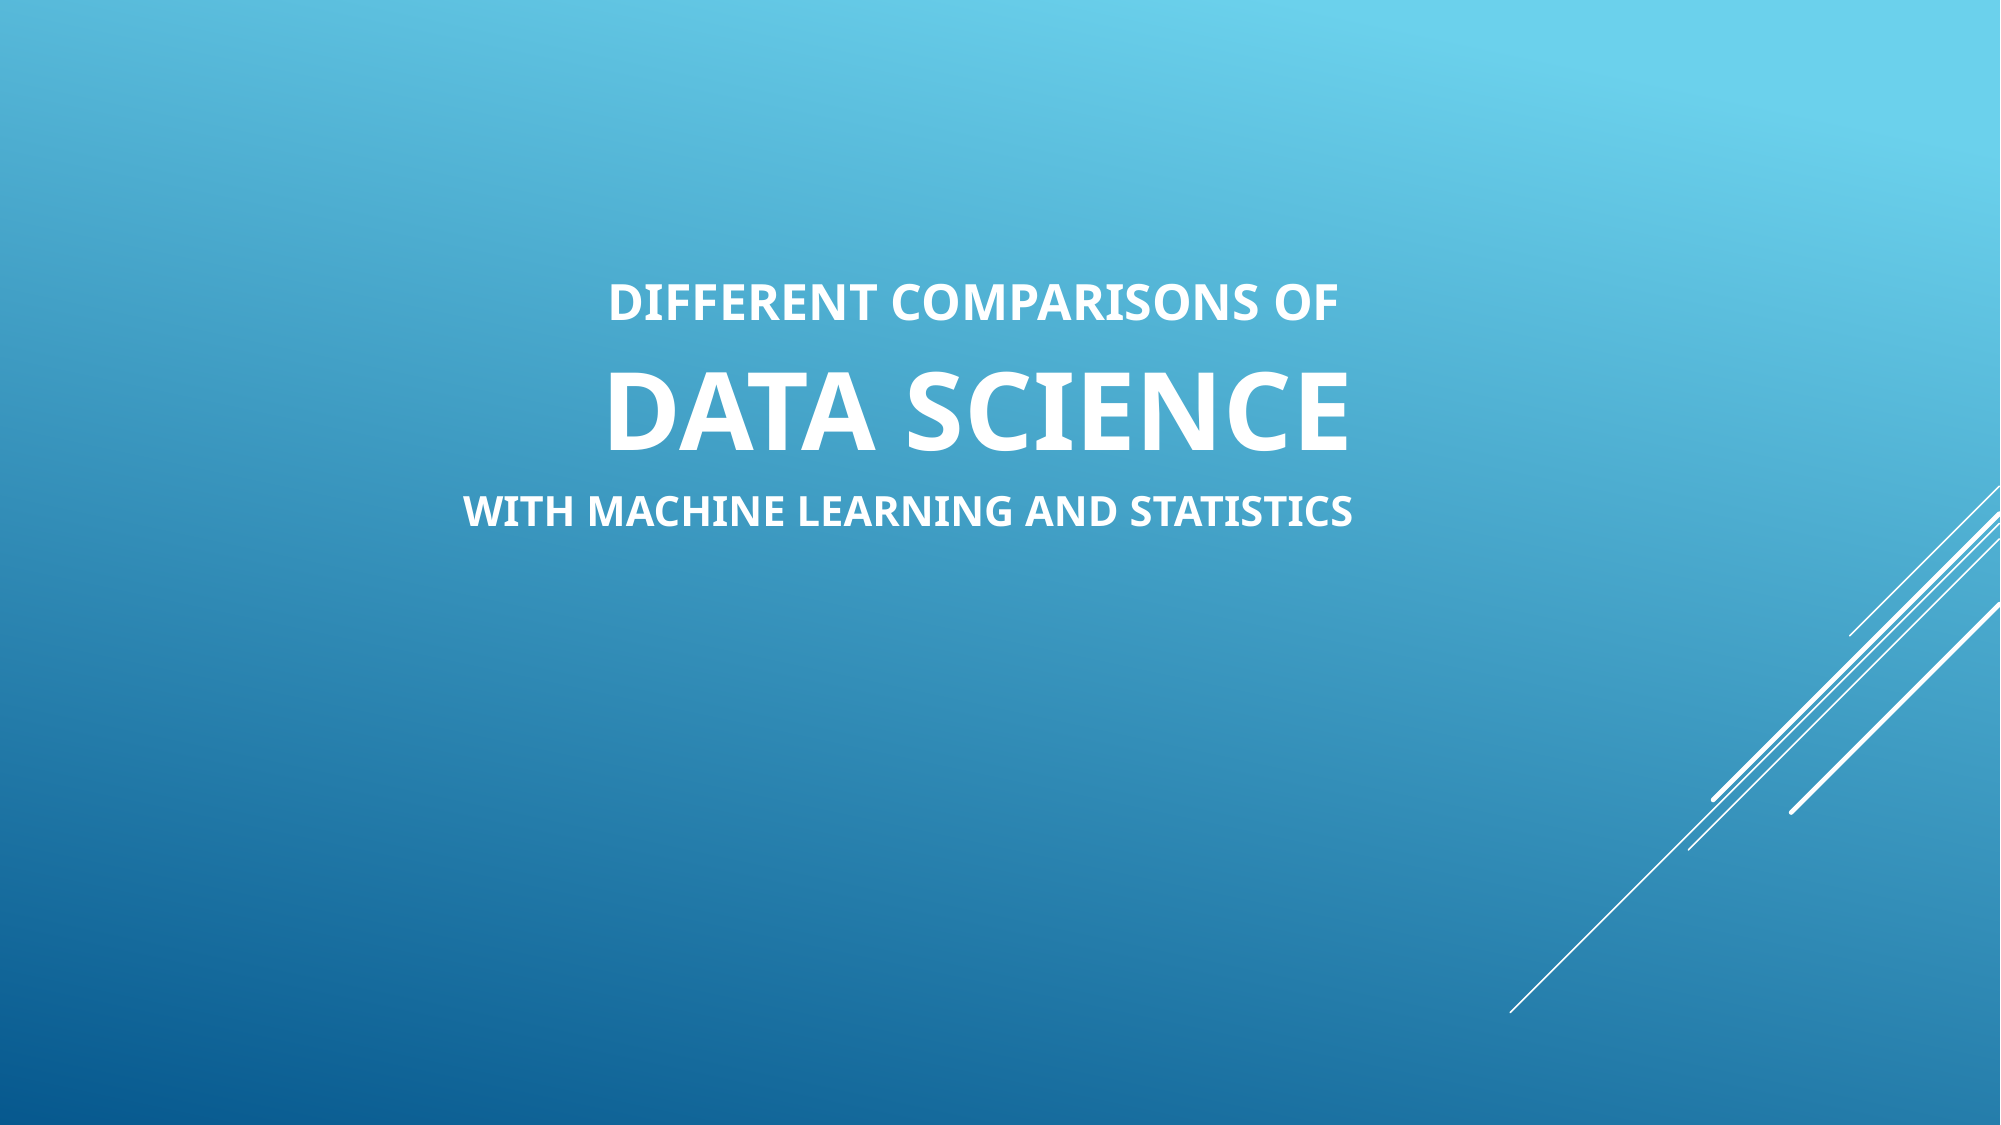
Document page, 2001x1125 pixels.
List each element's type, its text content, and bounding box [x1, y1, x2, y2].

text_box Different comparisons of Data Science With machine learning and statistics [174, 193, 1369, 612]
